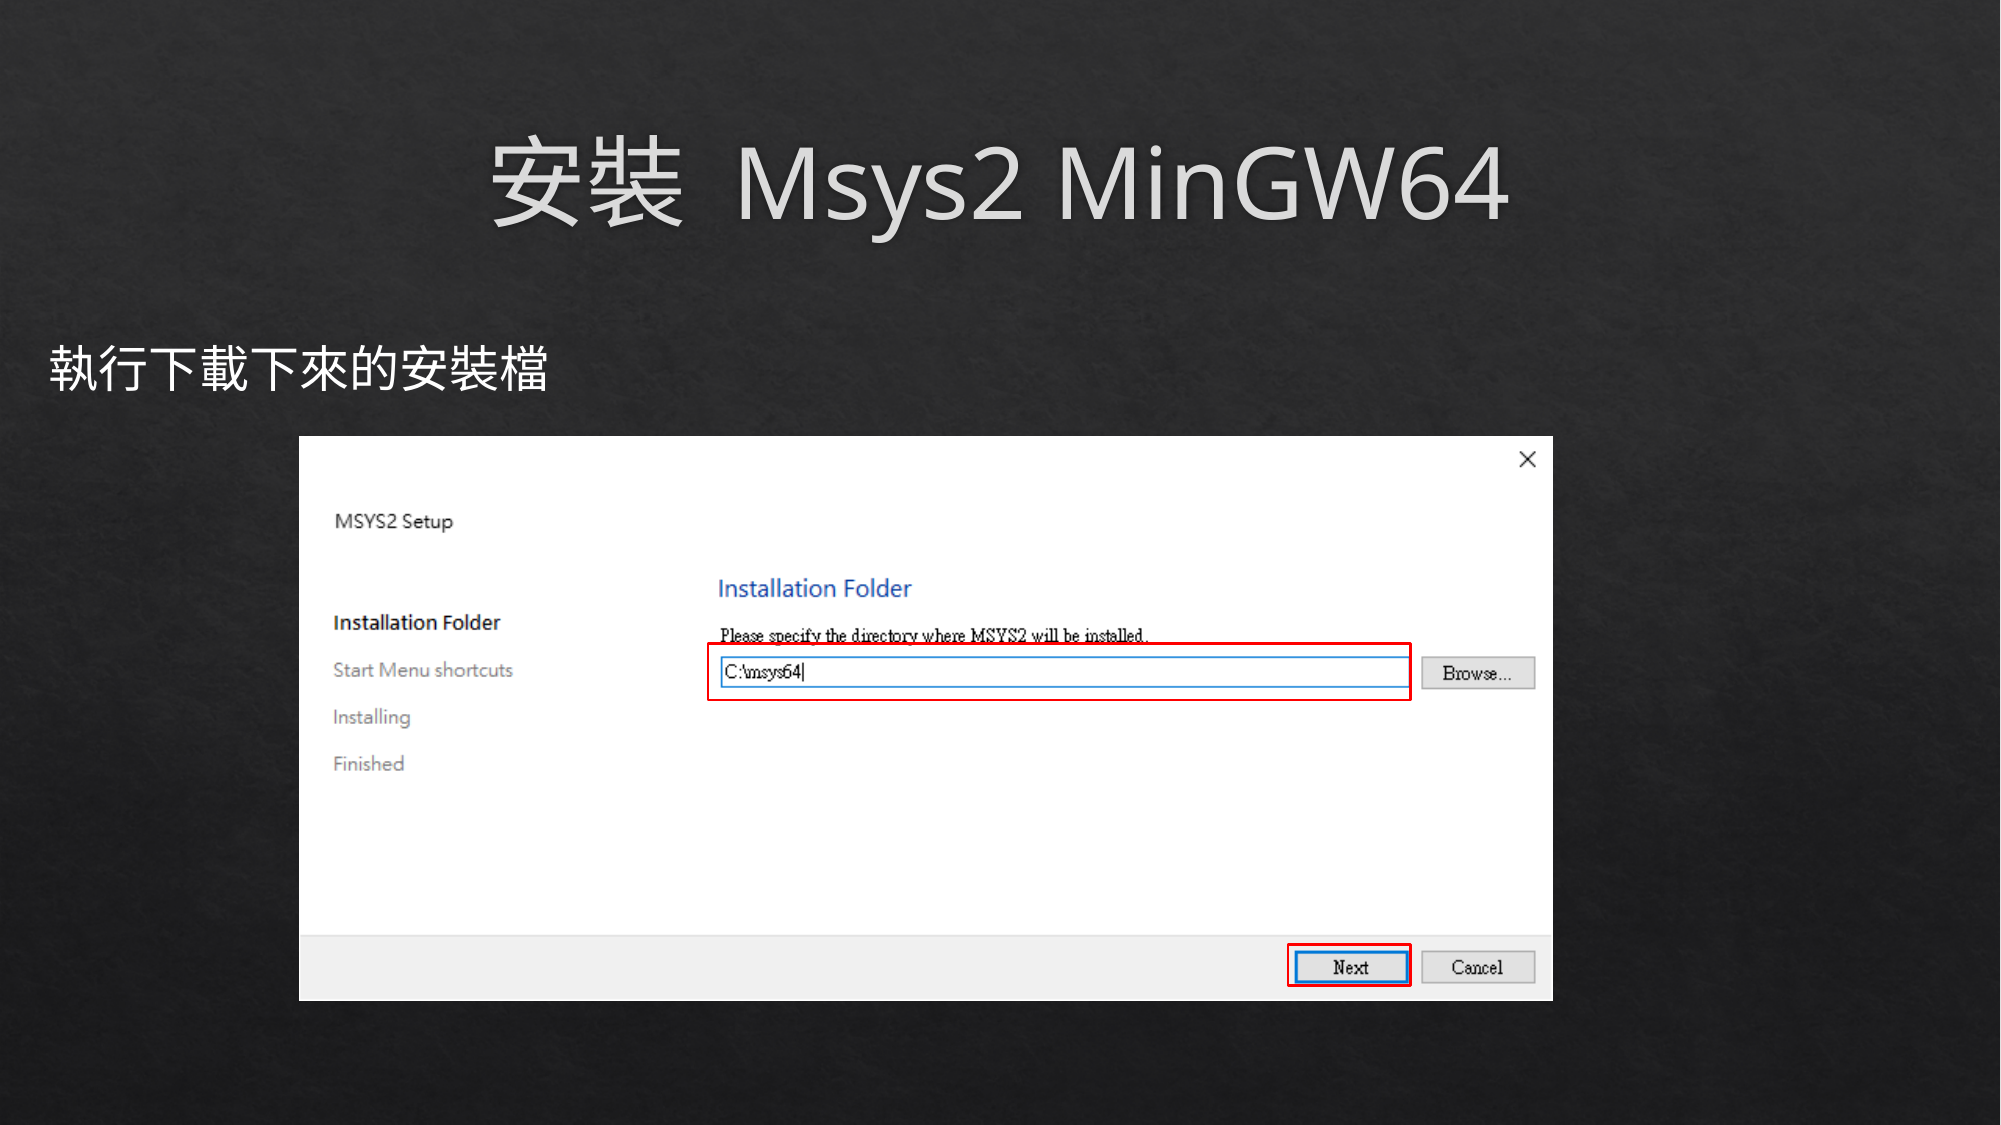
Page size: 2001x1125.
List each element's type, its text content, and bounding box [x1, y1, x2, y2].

text_box 執行下載下來的安裝檔 [34, 330, 603, 406]
picture [299, 436, 1554, 1002]
title 安裝 Msys2 MinGW64 [149, 99, 1849, 260]
